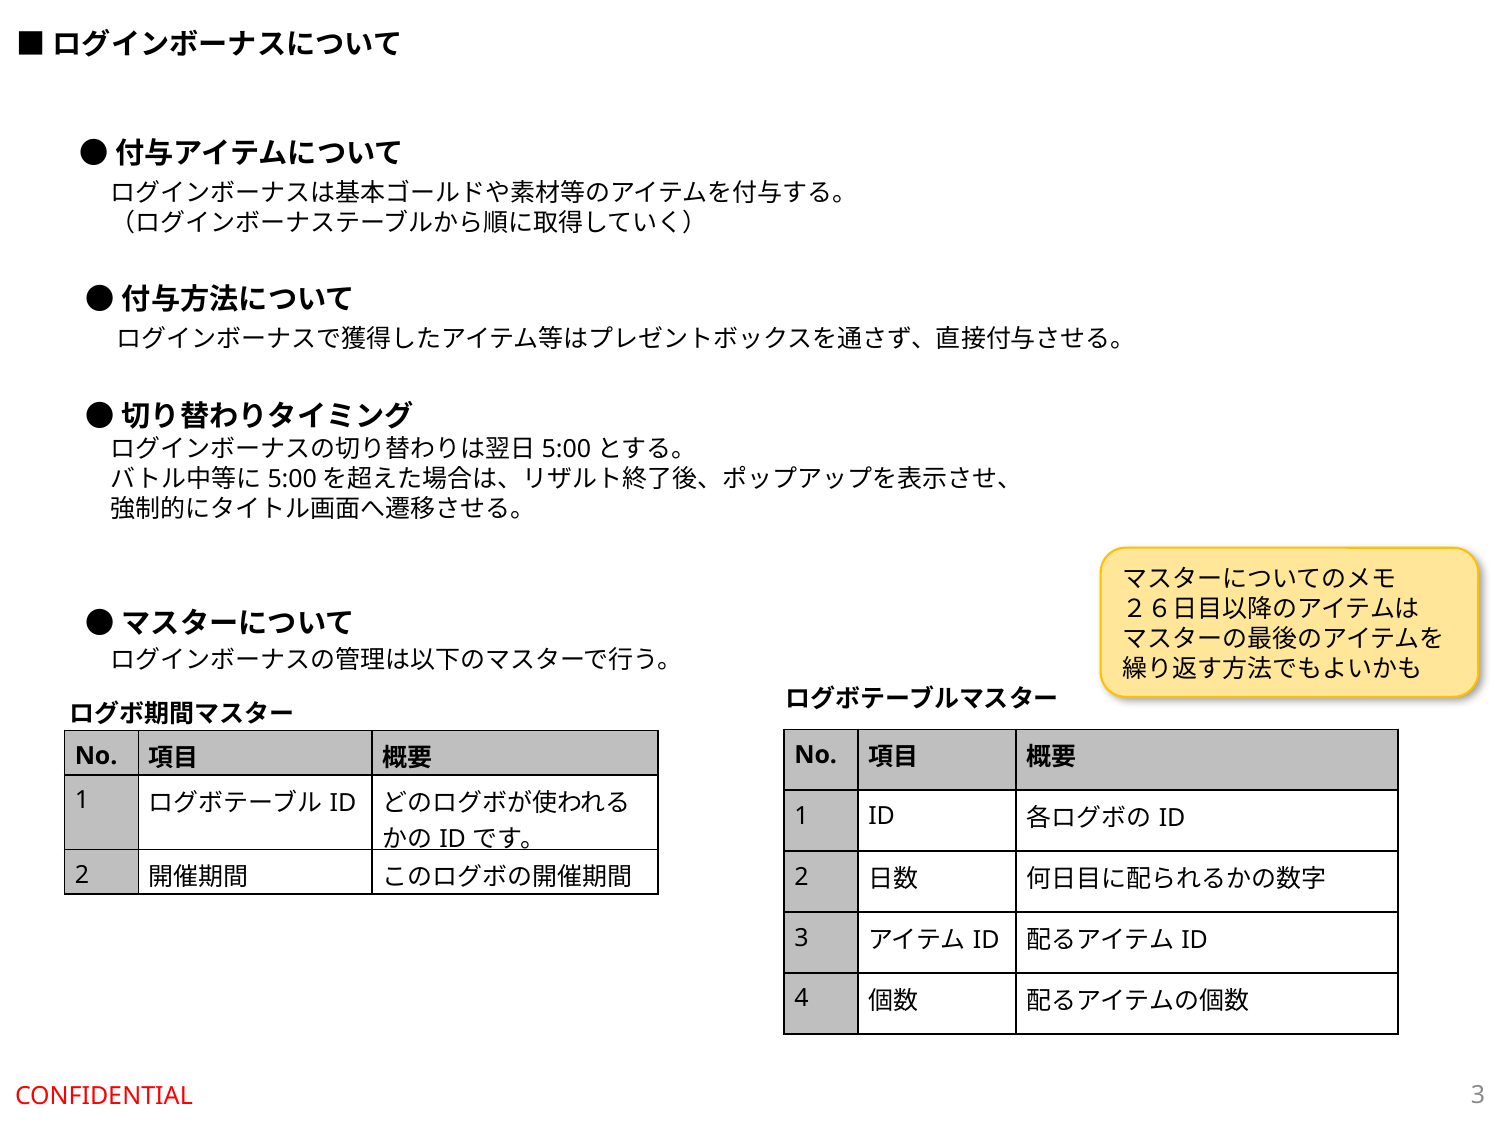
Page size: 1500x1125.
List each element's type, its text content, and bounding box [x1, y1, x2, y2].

table_cell 2 [785, 852, 857, 911]
text_box ログインボーナスの切り替わりは翌日5:00とする。 バトル中等に5:00を超えた場合は、リザルト終了後、ポップアップを表示させ、 強制的にタイトル画面へ遷移させる。 [95, 425, 1290, 531]
text_box ●切り替わりタイミング [70, 389, 525, 440]
table_cell 各ログボのID [1017, 791, 1397, 850]
table_header 概要 [373, 731, 657, 774]
table_header No. [65, 731, 138, 774]
table_cell 配るアイテムID [1017, 913, 1397, 972]
text_box ●マスターについて [70, 596, 703, 647]
table_cell このログボの開催期間 [373, 850, 657, 893]
table_cell 日数 [859, 852, 1015, 911]
table_cell ログボテーブルID [139, 776, 371, 849]
text_box ログインボーナスは基本ゴールドや素材等のアイテムを付与する。 （ログインボーナステーブルから順に取得していく） [95, 168, 1029, 244]
footer CONFIDENTIAL [0, 1065, 507, 1125]
table_cell 4 [785, 974, 857, 1033]
text_box ログインボーナスの管理は以下のマスターで行う。 [95, 636, 1099, 682]
table_cell 配るアイテムの個数 [1017, 974, 1397, 1033]
table_cell 1 [65, 776, 138, 849]
text_box マスターについてのメモ ２６日目以降のアイテムは マスターの最後のアイテムを繰り返す方法でもよいかも [1099, 546, 1480, 698]
table_header 項目 [139, 731, 371, 774]
text_box ●付与方法について [70, 272, 434, 323]
text_box ■ログインボーナスについて [1, 17, 418, 68]
text_box ログインボーナスで獲得したアイテム等はプレゼントボックスを通さず、直接付与させる。 [102, 314, 1228, 360]
text_box ログボ期間マスター [54, 690, 310, 736]
table_cell 個数 [859, 974, 1015, 1033]
text_box ●付与アイテムについて [64, 126, 428, 177]
table_cell アイテムID [859, 913, 1015, 972]
table_header 項目 [859, 730, 1015, 789]
slide_number 2 [1162, 1065, 1500, 1125]
table_cell 開催期間 [139, 850, 371, 893]
table_cell どのログボが使われるかのIDです。 [373, 776, 657, 849]
table_cell 1 [785, 791, 857, 850]
table_cell 2 [65, 850, 138, 893]
table_cell 3 [785, 913, 857, 972]
table_cell 何日目に配られるかの数字 [1017, 852, 1397, 911]
table_cell ID [859, 791, 1015, 850]
table_header No. [785, 730, 857, 789]
text_box ログボテーブルマスター [771, 682, 1075, 720]
table_header 概要 [1017, 730, 1397, 789]
